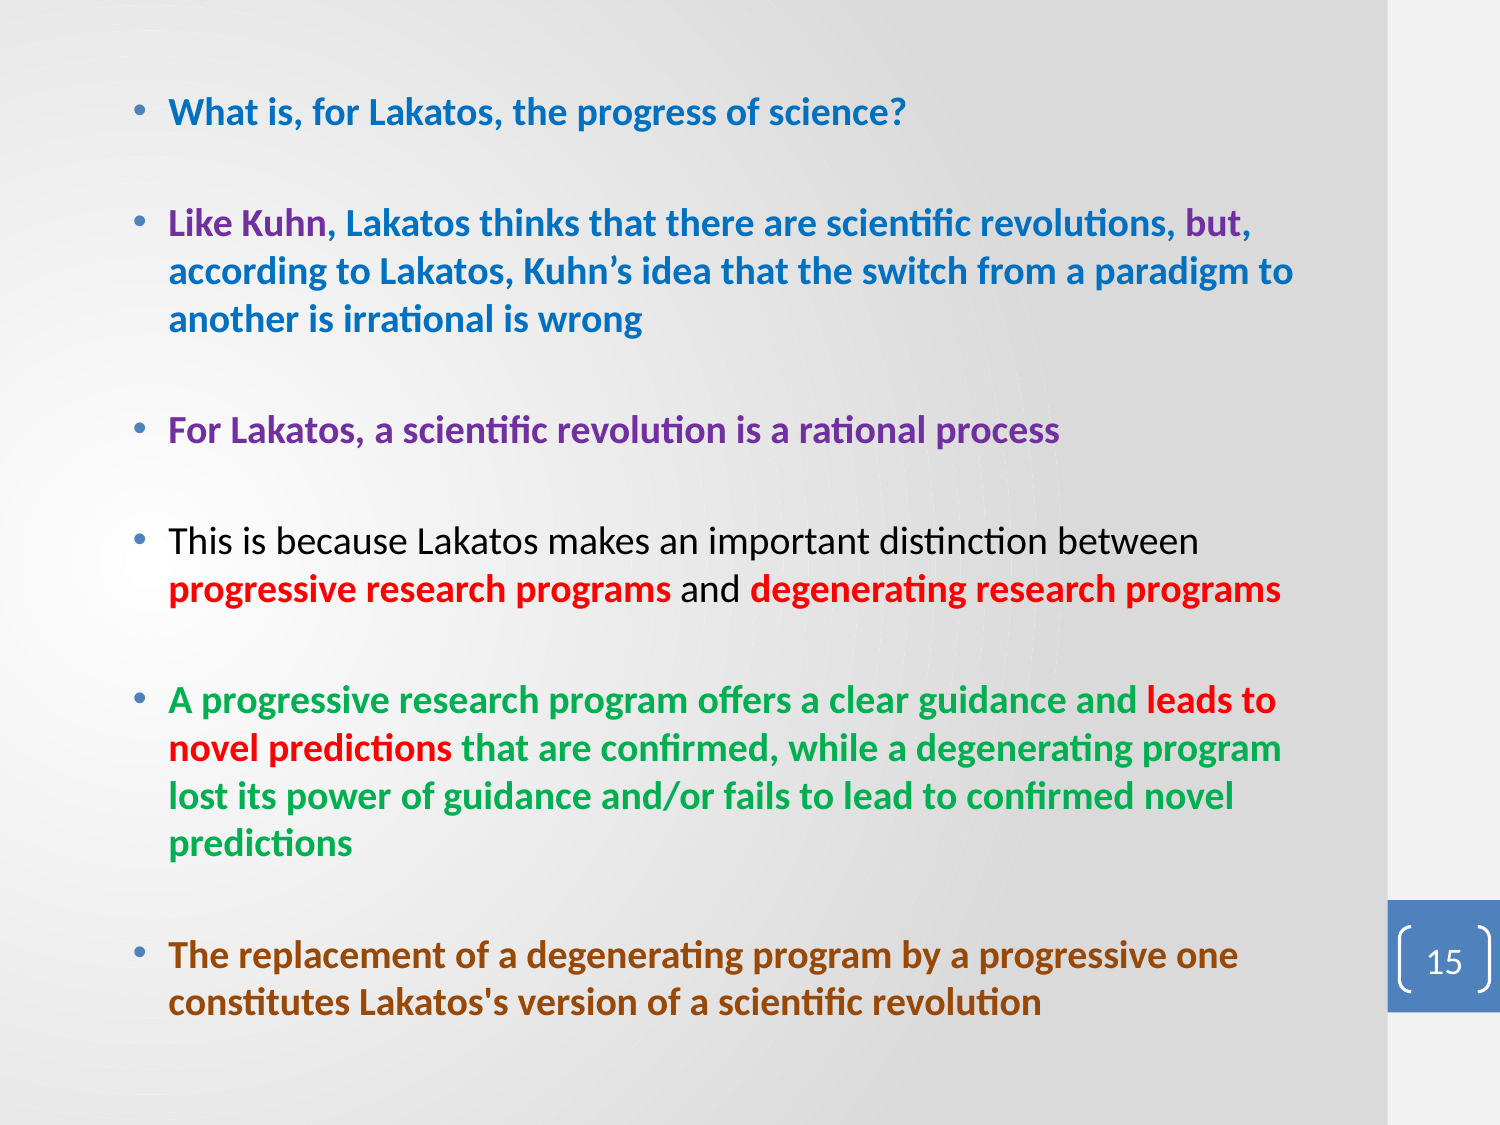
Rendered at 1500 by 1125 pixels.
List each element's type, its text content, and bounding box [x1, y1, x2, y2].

list What is, for Lakatos, the progress of science? Like Kuhn, Lakatos thinks that there are scientific revolutions, but, according to Lakatos, Kuhn’s idea that the switch from a paradigm to another is irrational is wrong For Lakatos, a scientific revolution is a rational process This is because Lakatos makes an important distinction between progressive research programs and degenerating research programs A progressive research program offers a clear guidance and leads to novel predictions that are confirmed, while a degenerating program lost its power of guidance and/or fails to lead to confirmed novel predictions The replacement of a degenerating program by a progressive one constitutes Lakatos's version of a scientific revolution [100, 78, 1351, 1050]
slide_number 15 [1397, 925, 1492, 994]
